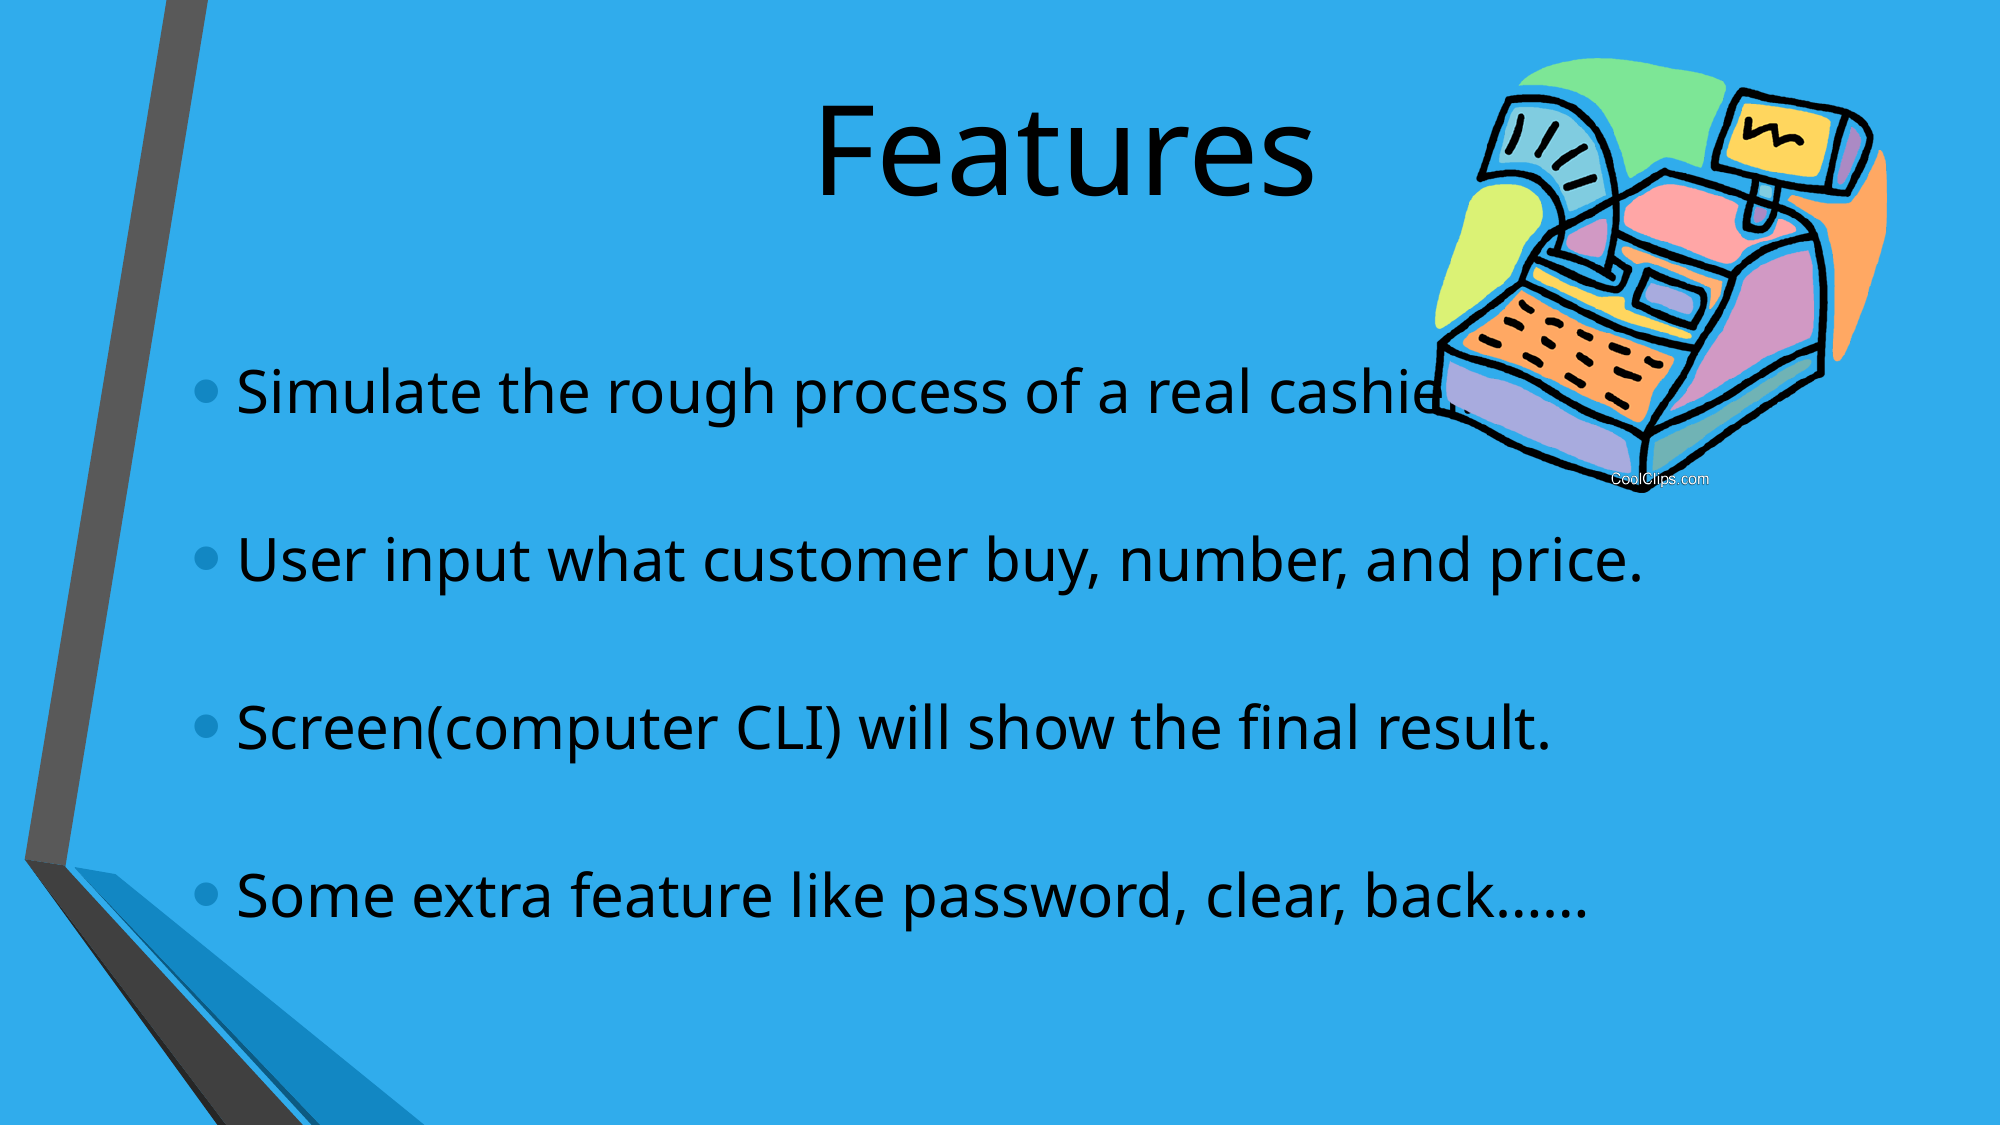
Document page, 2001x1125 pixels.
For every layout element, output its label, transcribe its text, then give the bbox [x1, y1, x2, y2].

text_box Features [243, 2, 1887, 290]
list Simulate the rough process of a real cashier. User input what customer buy, number, and price. Screen(computer CLI) will show the final result. Some extra feature like password, clear, back…… [176, 271, 1836, 941]
picture [1432, 58, 1888, 494]
